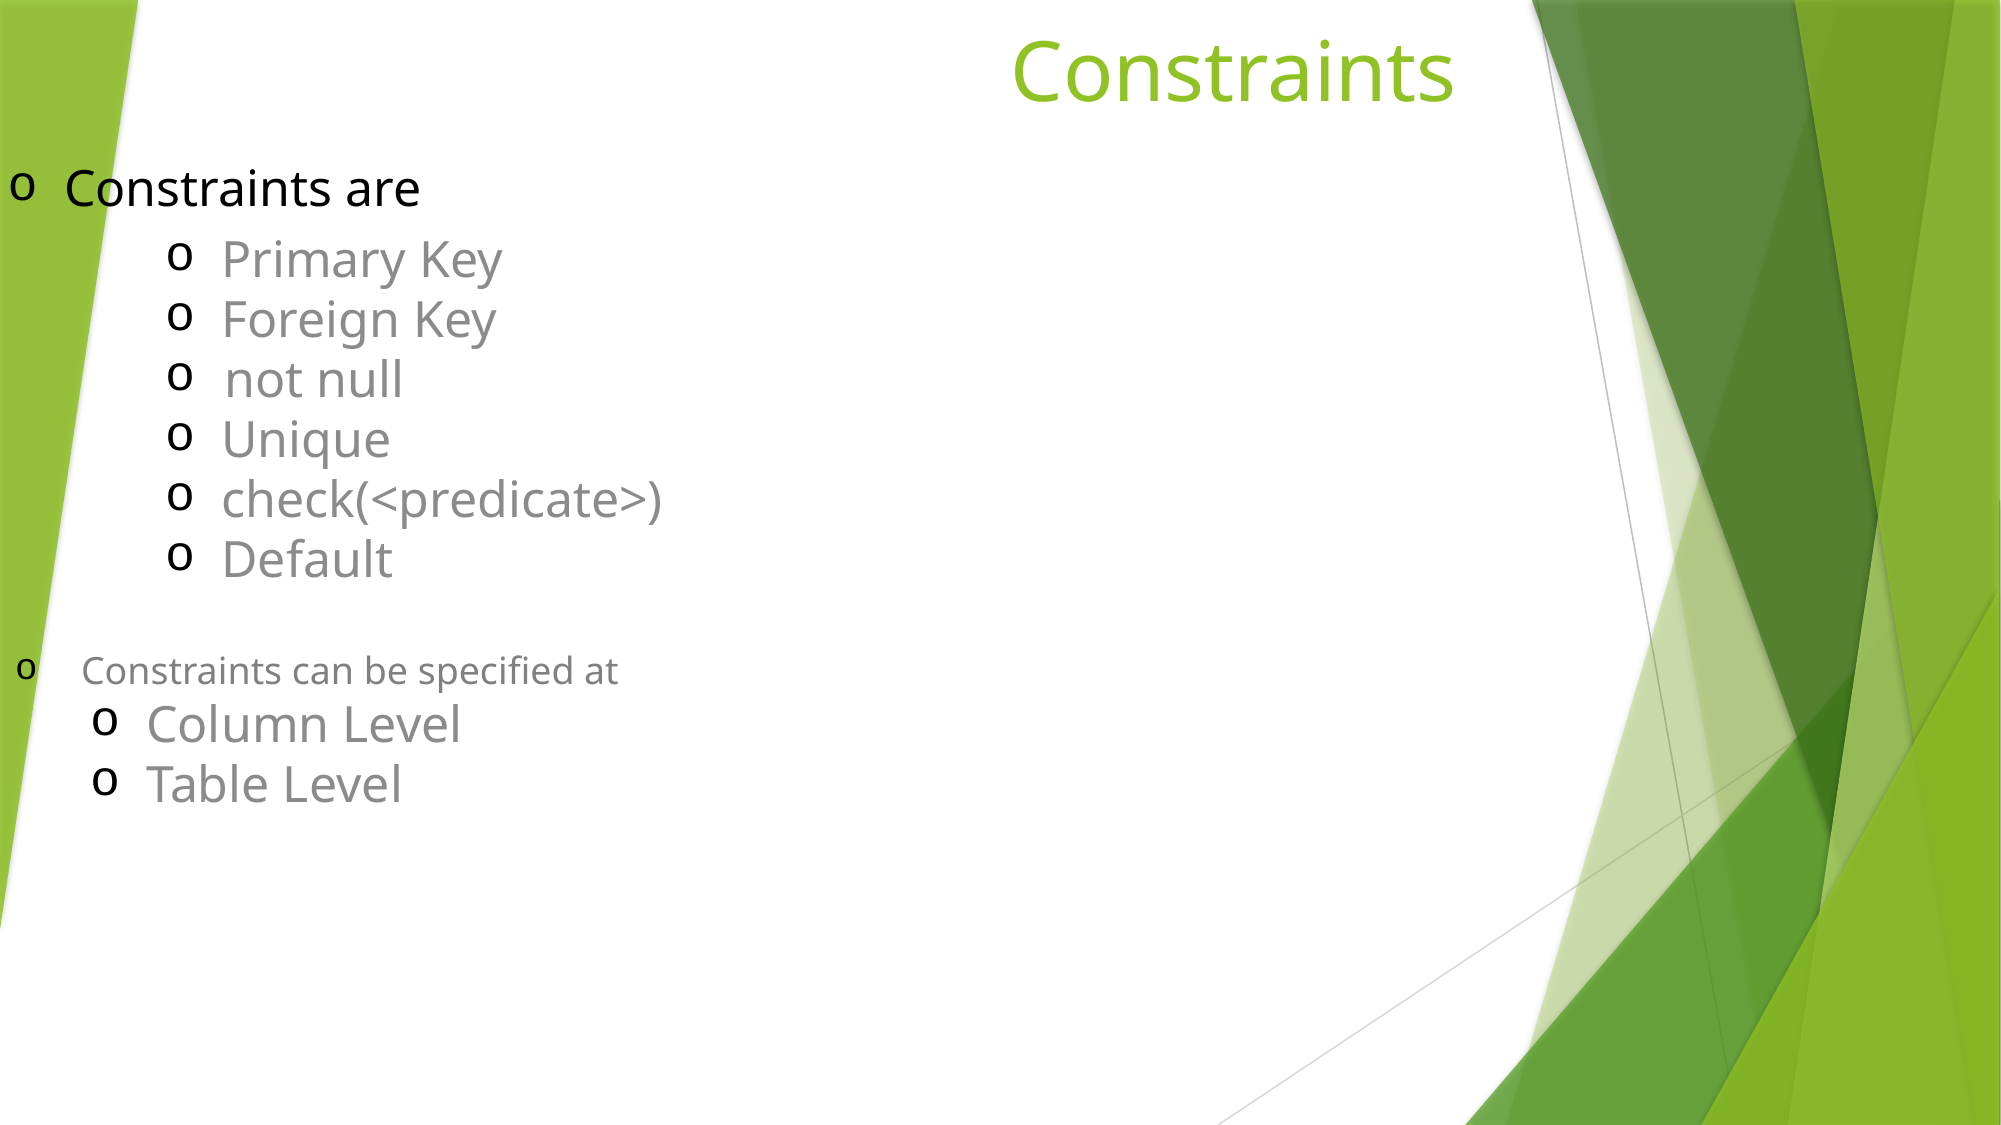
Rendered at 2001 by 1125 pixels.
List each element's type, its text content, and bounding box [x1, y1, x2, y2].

title Constraints [196, 5, 1473, 128]
text_box Constraints are [0, 155, 1000, 225]
subtitle Primary Key Foreign Key not null Unique check(<predicate>) Default Constraints can be specified at Column Level Table Level [0, 219, 2000, 1047]
